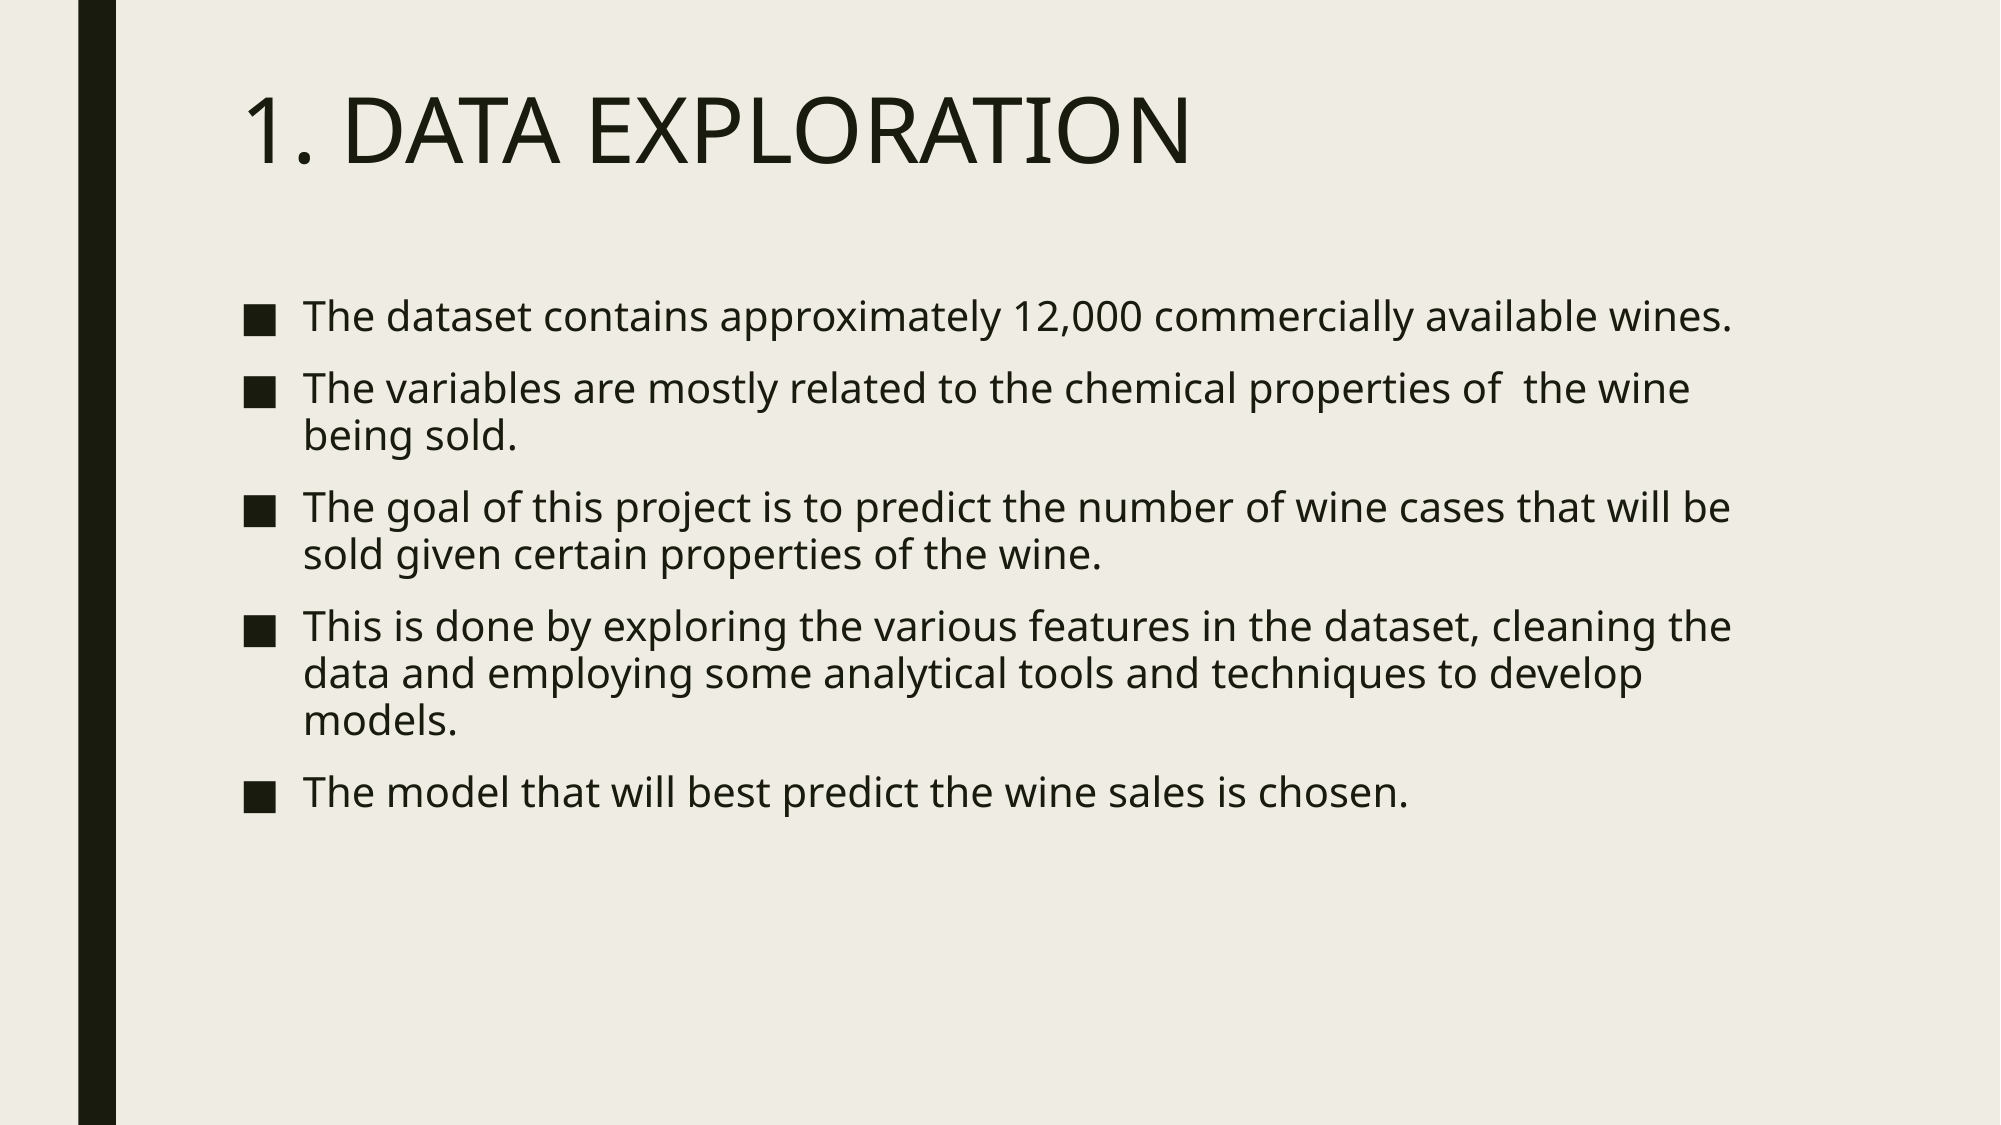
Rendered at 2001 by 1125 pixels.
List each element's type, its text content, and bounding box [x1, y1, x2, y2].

list The dataset contains approximately 12,000 commercially available wines. The variables are mostly related to the chemical properties of the wine being sold. The goal of this project is to predict the number of wine cases that will be sold given certain properties of the wine. This is done by exploring the various features in the dataset, cleaning the data and employing some analytical tools and techniques to develop models. The model that will best predict the wine sales is chosen. [225, 285, 1800, 944]
title 1. DATA EXPLORATION [225, 78, 1800, 285]
